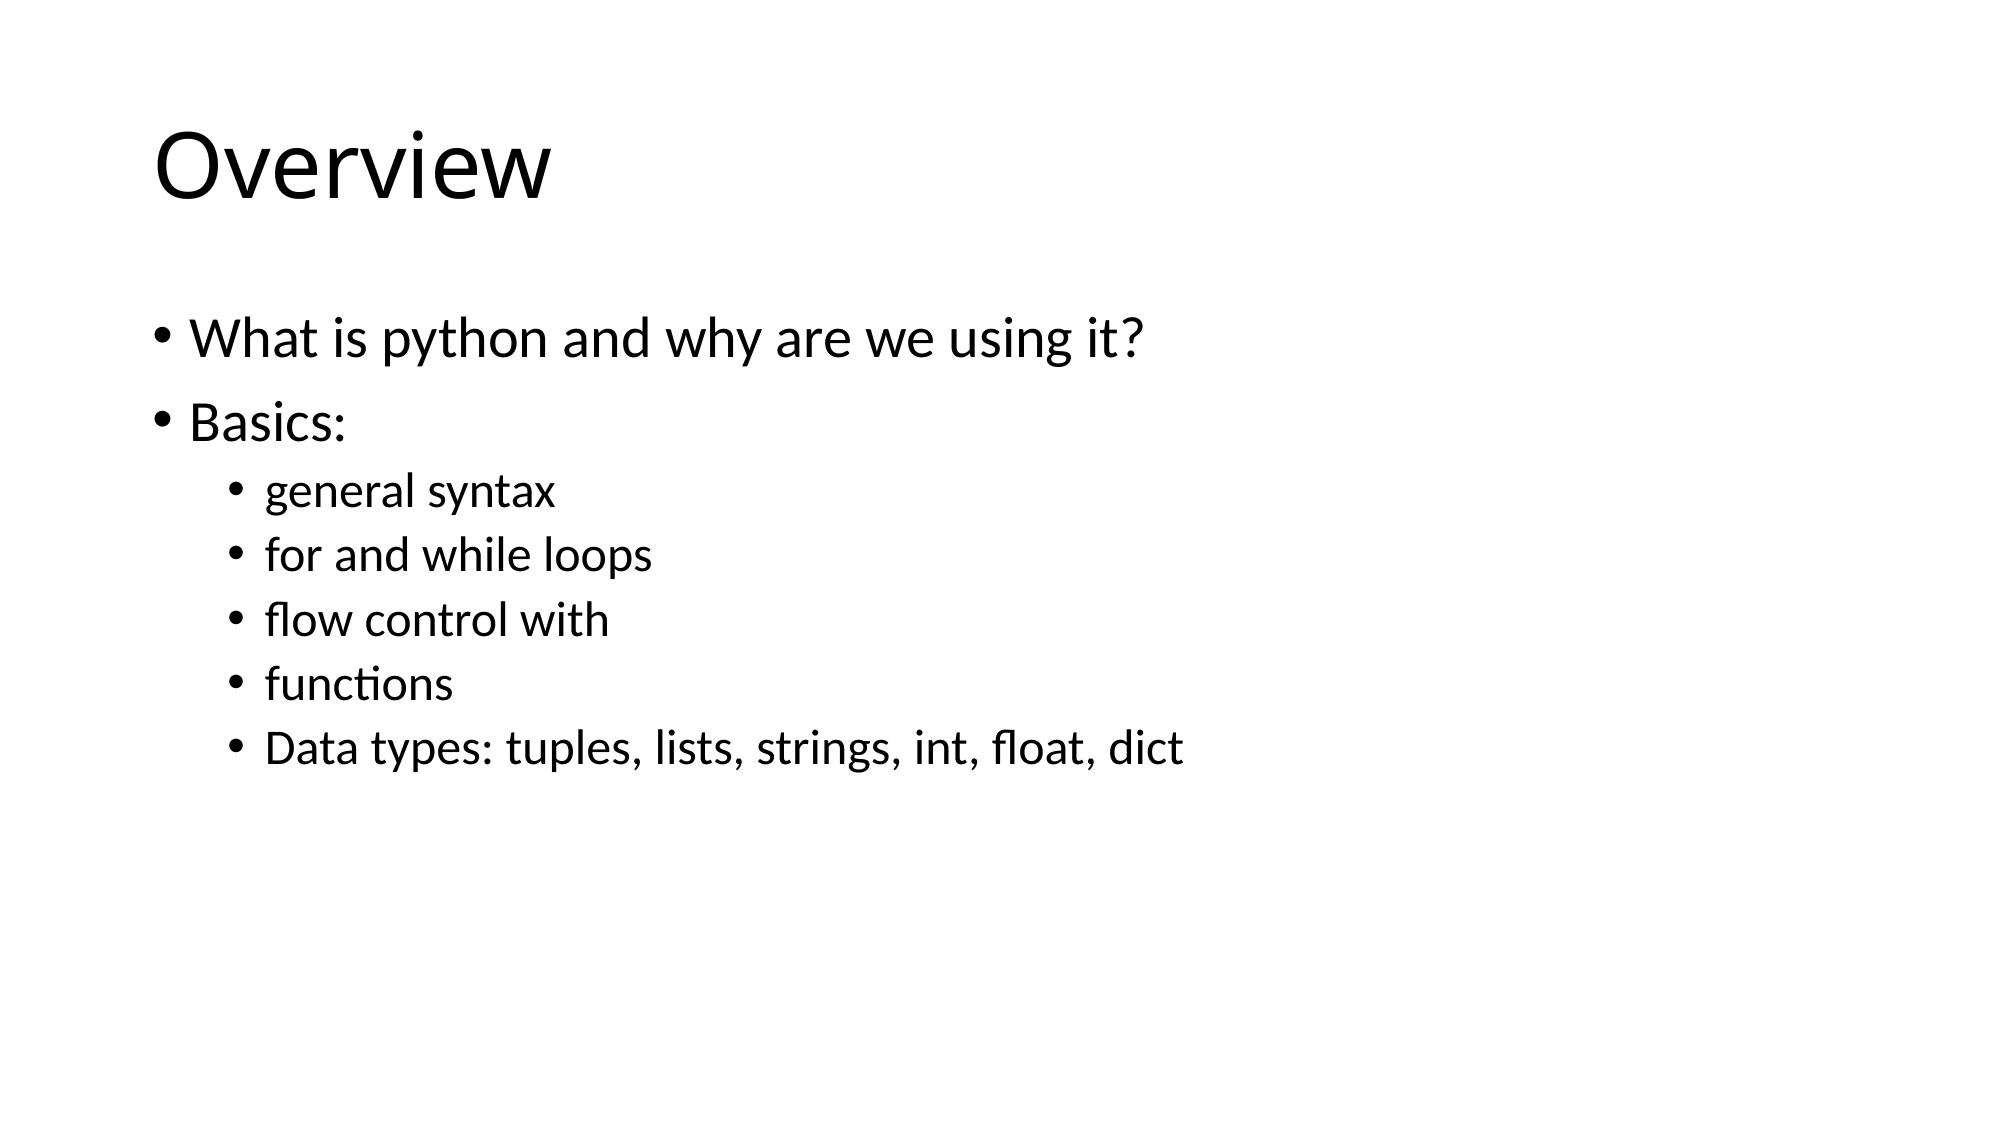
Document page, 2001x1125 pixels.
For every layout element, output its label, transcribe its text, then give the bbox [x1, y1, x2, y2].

title Overview [137, 59, 1863, 278]
list What is python and why are we using it? Basics: general syntax for and while loops flow control with functions Data types: tuples, lists, strings, int, float, dict [137, 299, 1863, 1014]
